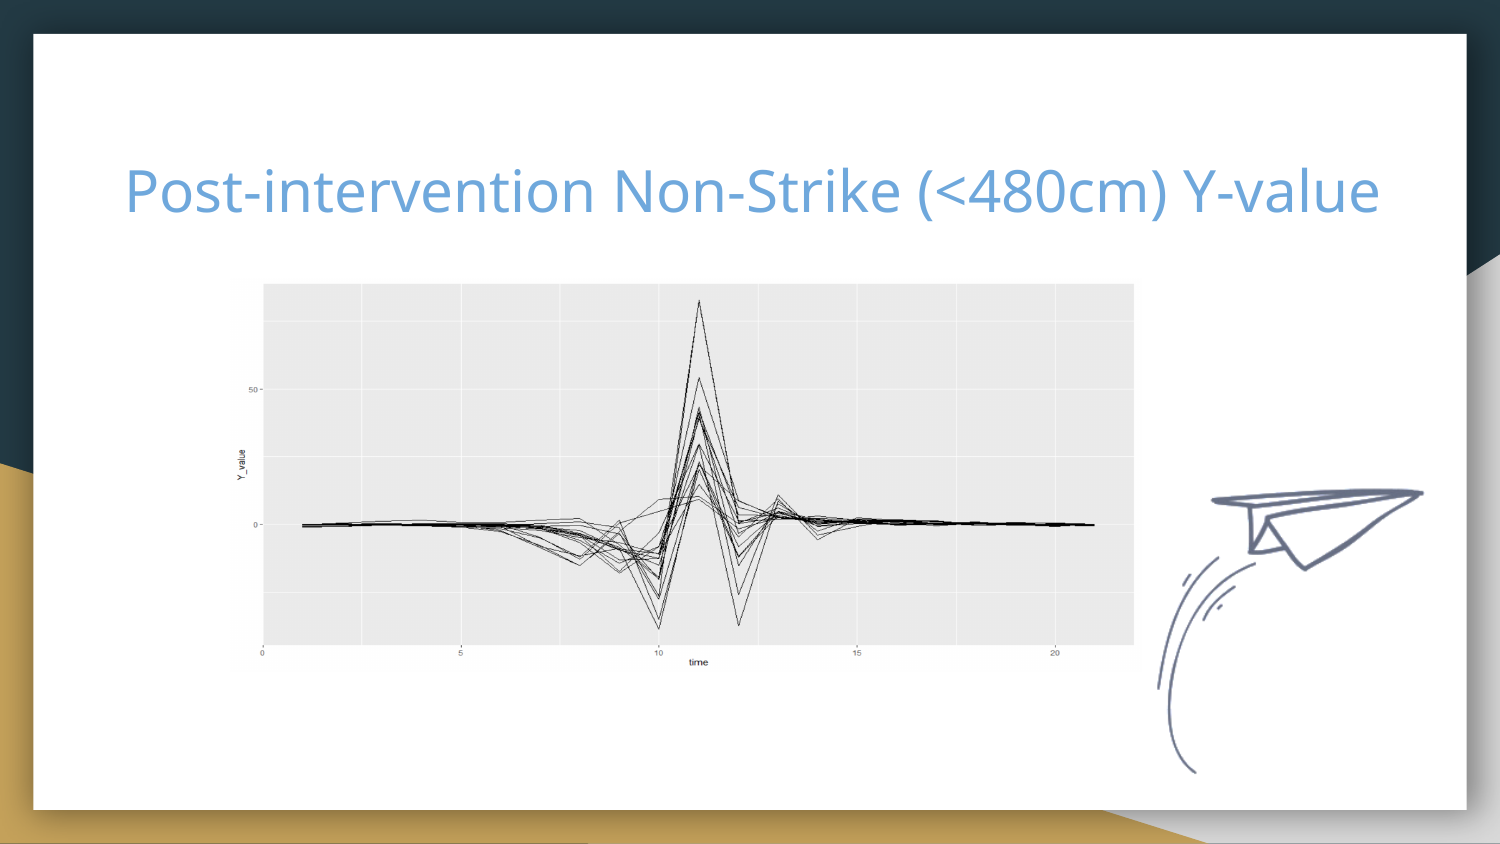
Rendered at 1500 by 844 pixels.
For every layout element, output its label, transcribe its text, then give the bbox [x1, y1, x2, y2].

picture [230, 278, 1445, 780]
title Post-intervention Non-Strike (<480cm) Y-value [109, 138, 1447, 296]
